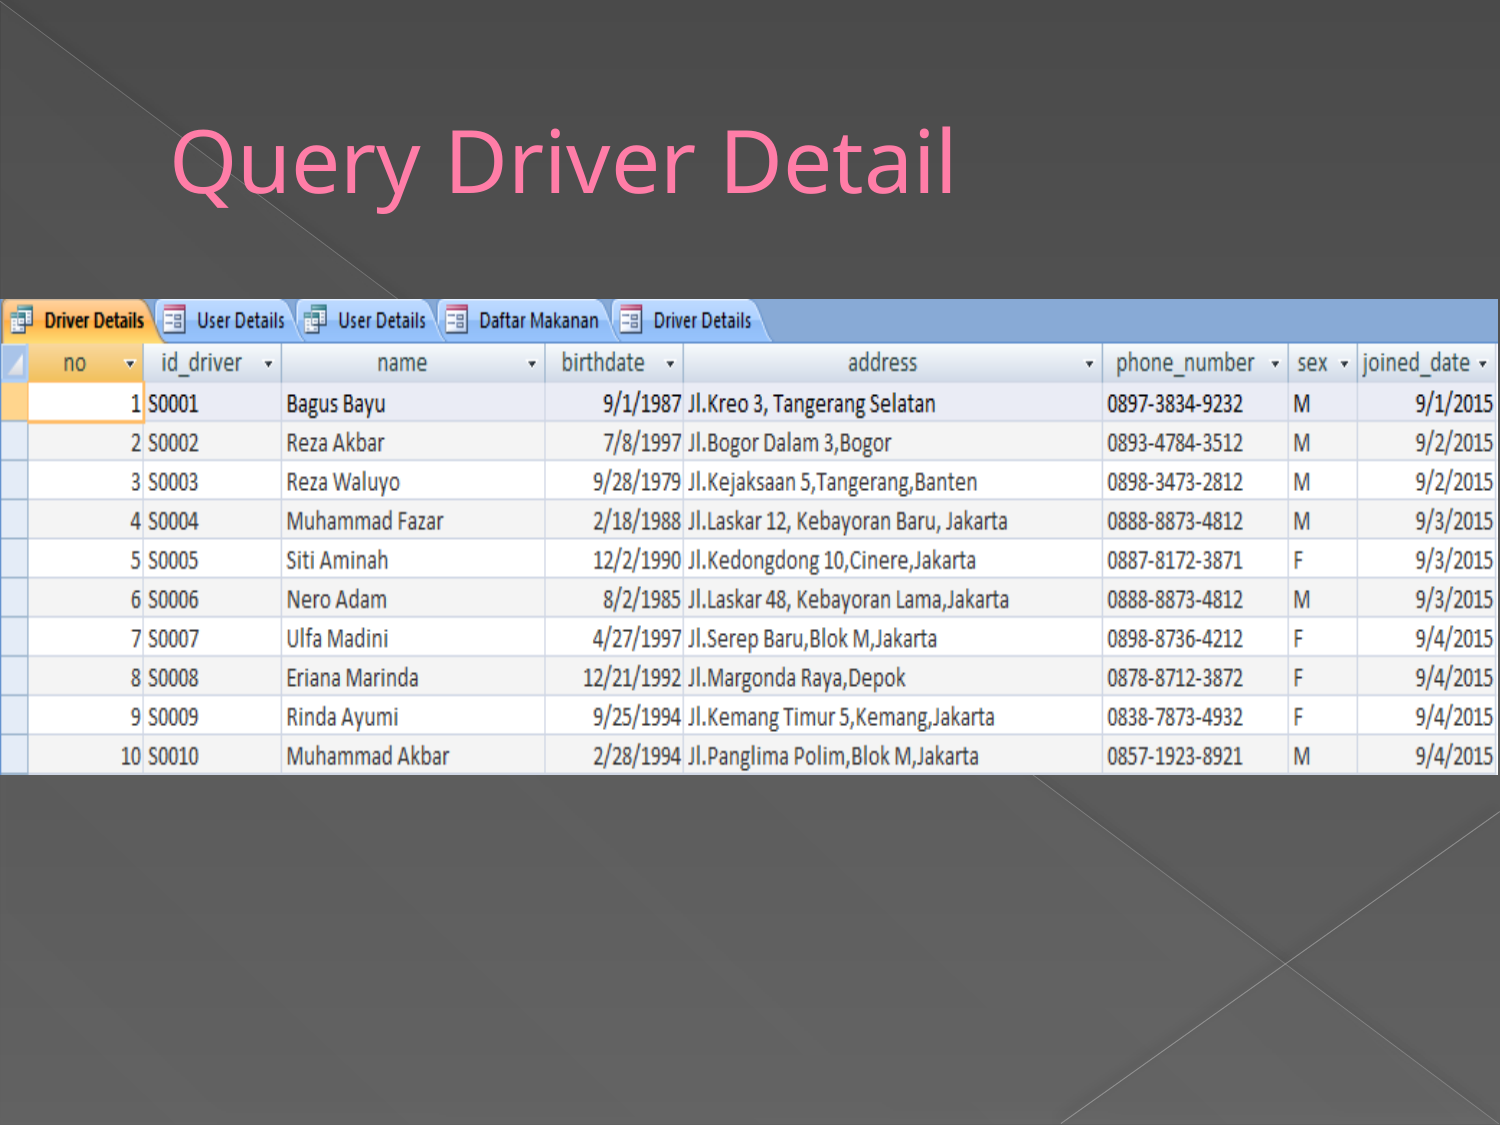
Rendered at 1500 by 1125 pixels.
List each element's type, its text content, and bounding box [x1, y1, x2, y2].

picture [0, 299, 1499, 776]
title Query Driver Detail [75, 43, 1425, 274]
